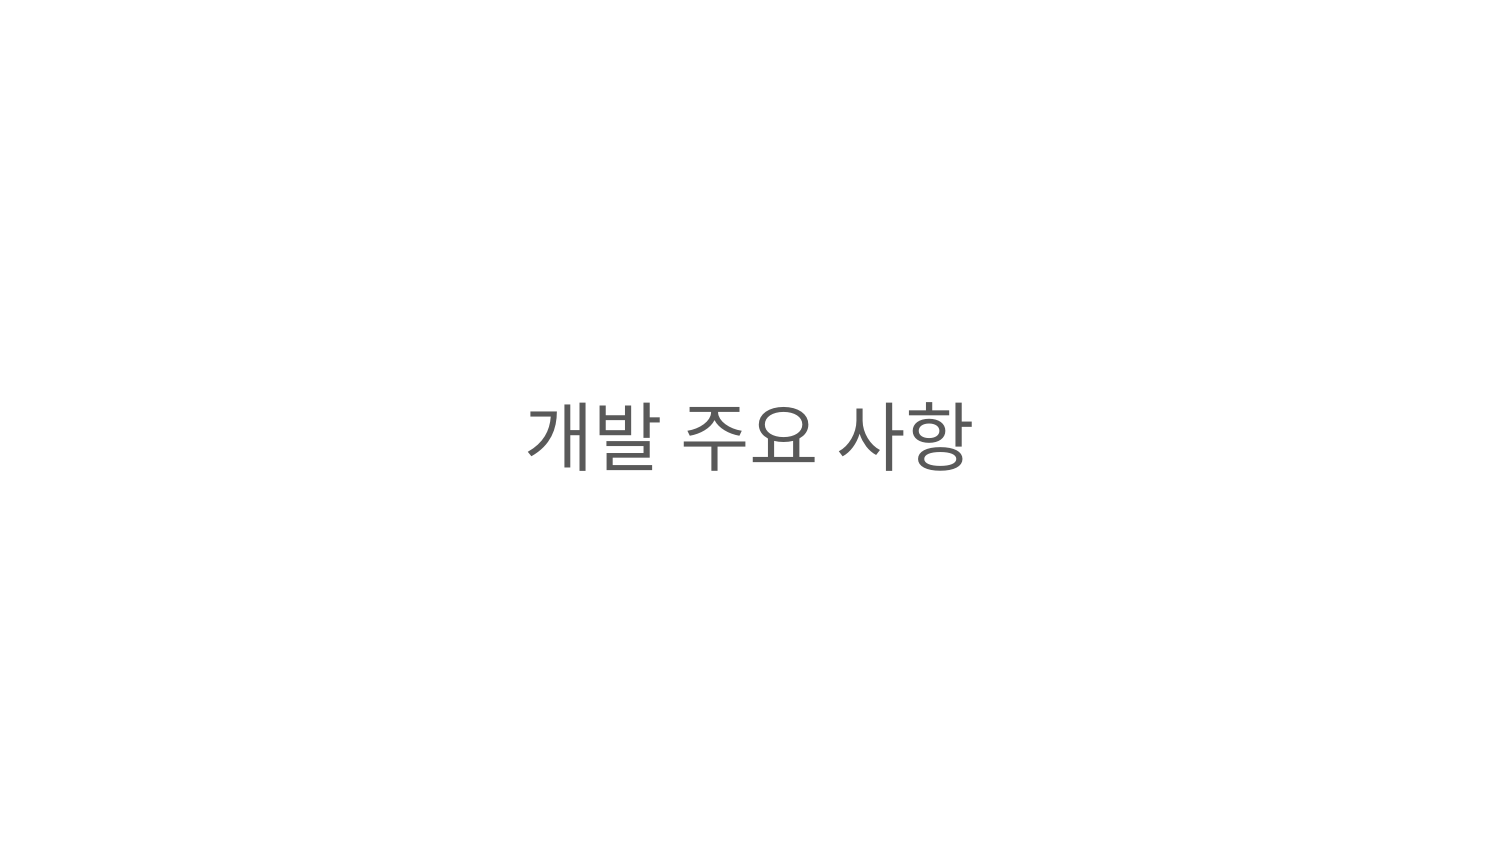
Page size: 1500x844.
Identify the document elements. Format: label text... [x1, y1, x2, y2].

title 개발 주요 사항 [51, 374, 1449, 469]
